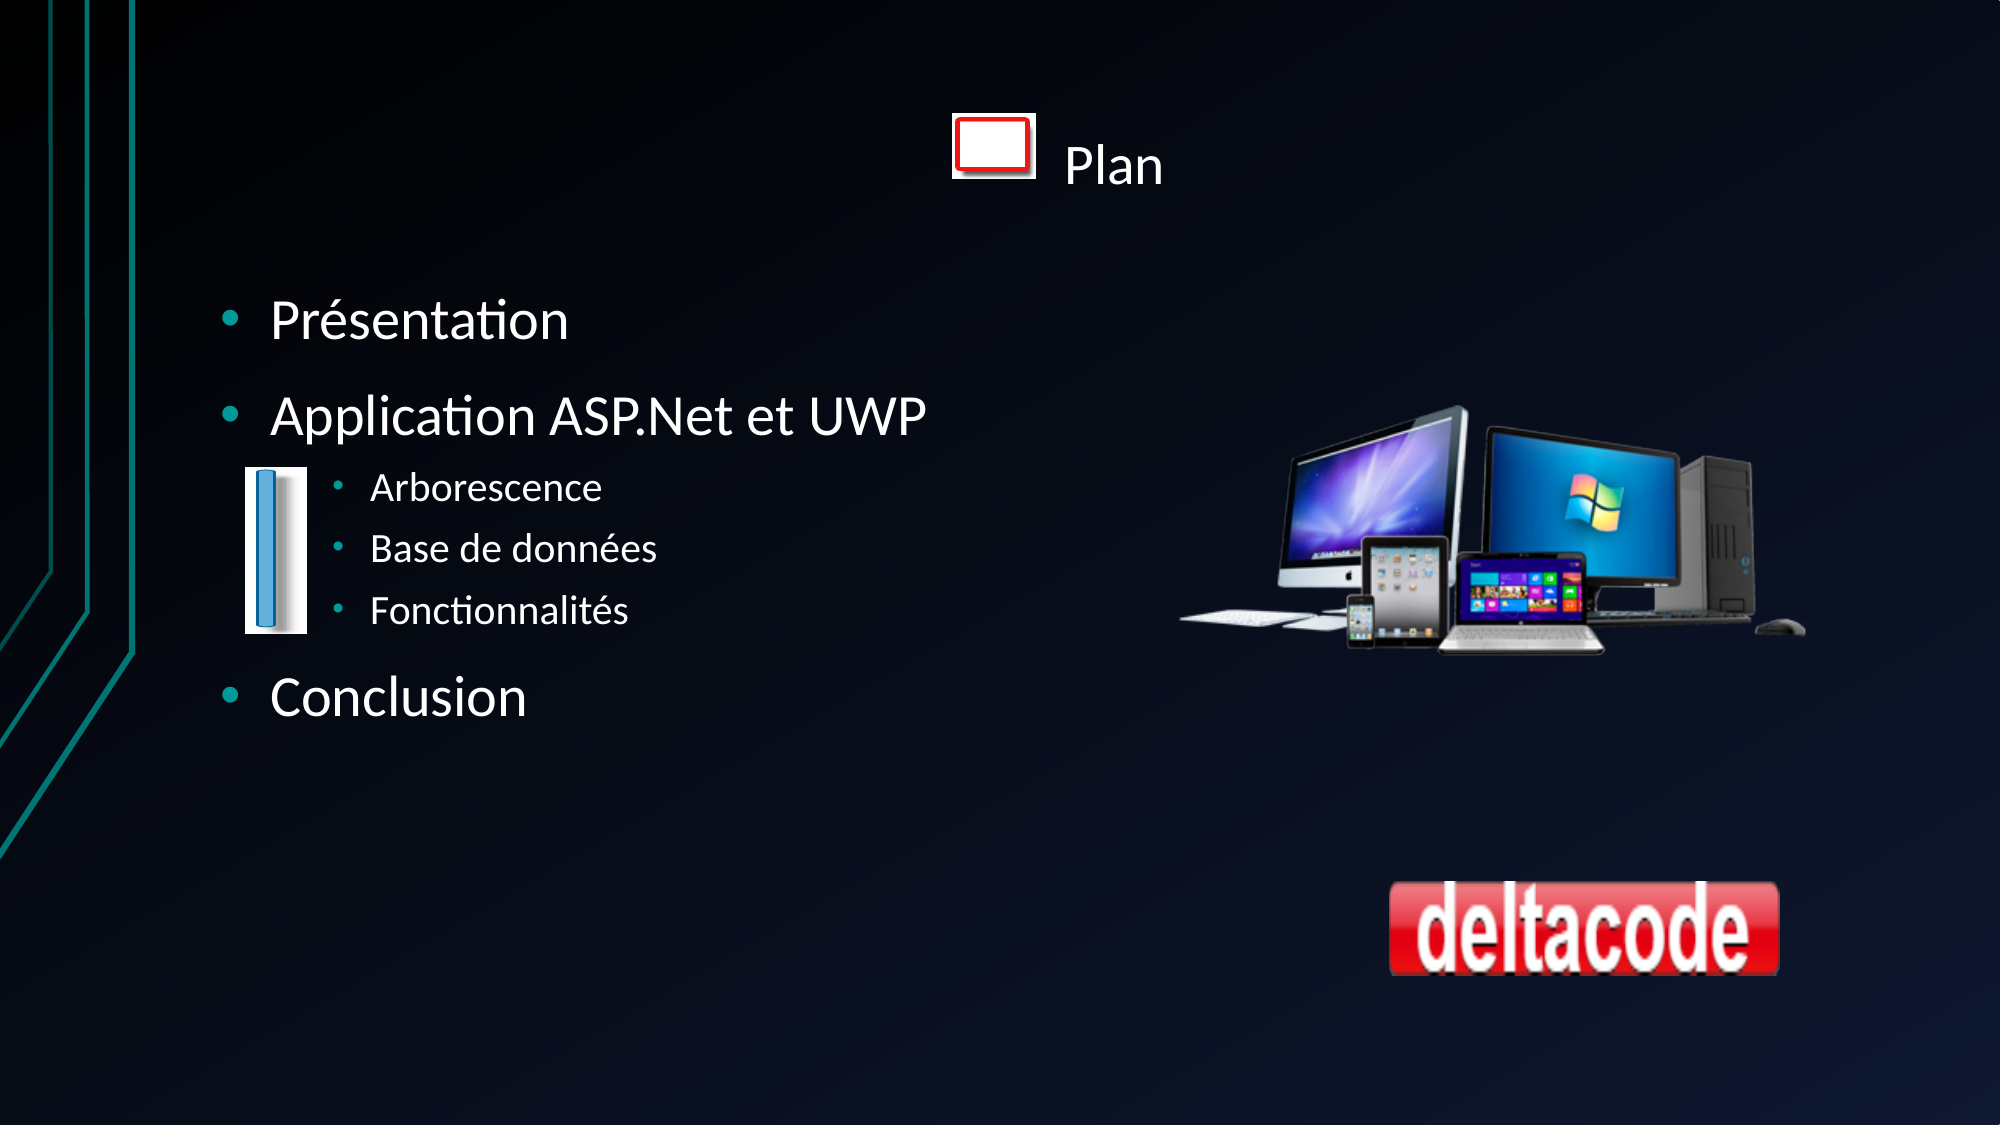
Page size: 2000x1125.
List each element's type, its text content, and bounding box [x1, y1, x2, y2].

list Présentation Application ASP.Net et UWP Arborescence Base de données Fonctionnalités Conclusion [200, 279, 1900, 1012]
picture [952, 113, 1036, 179]
title Plan [200, 61, 1900, 263]
picture [1153, 380, 1832, 721]
picture [1389, 881, 1780, 976]
picture [245, 467, 307, 634]
